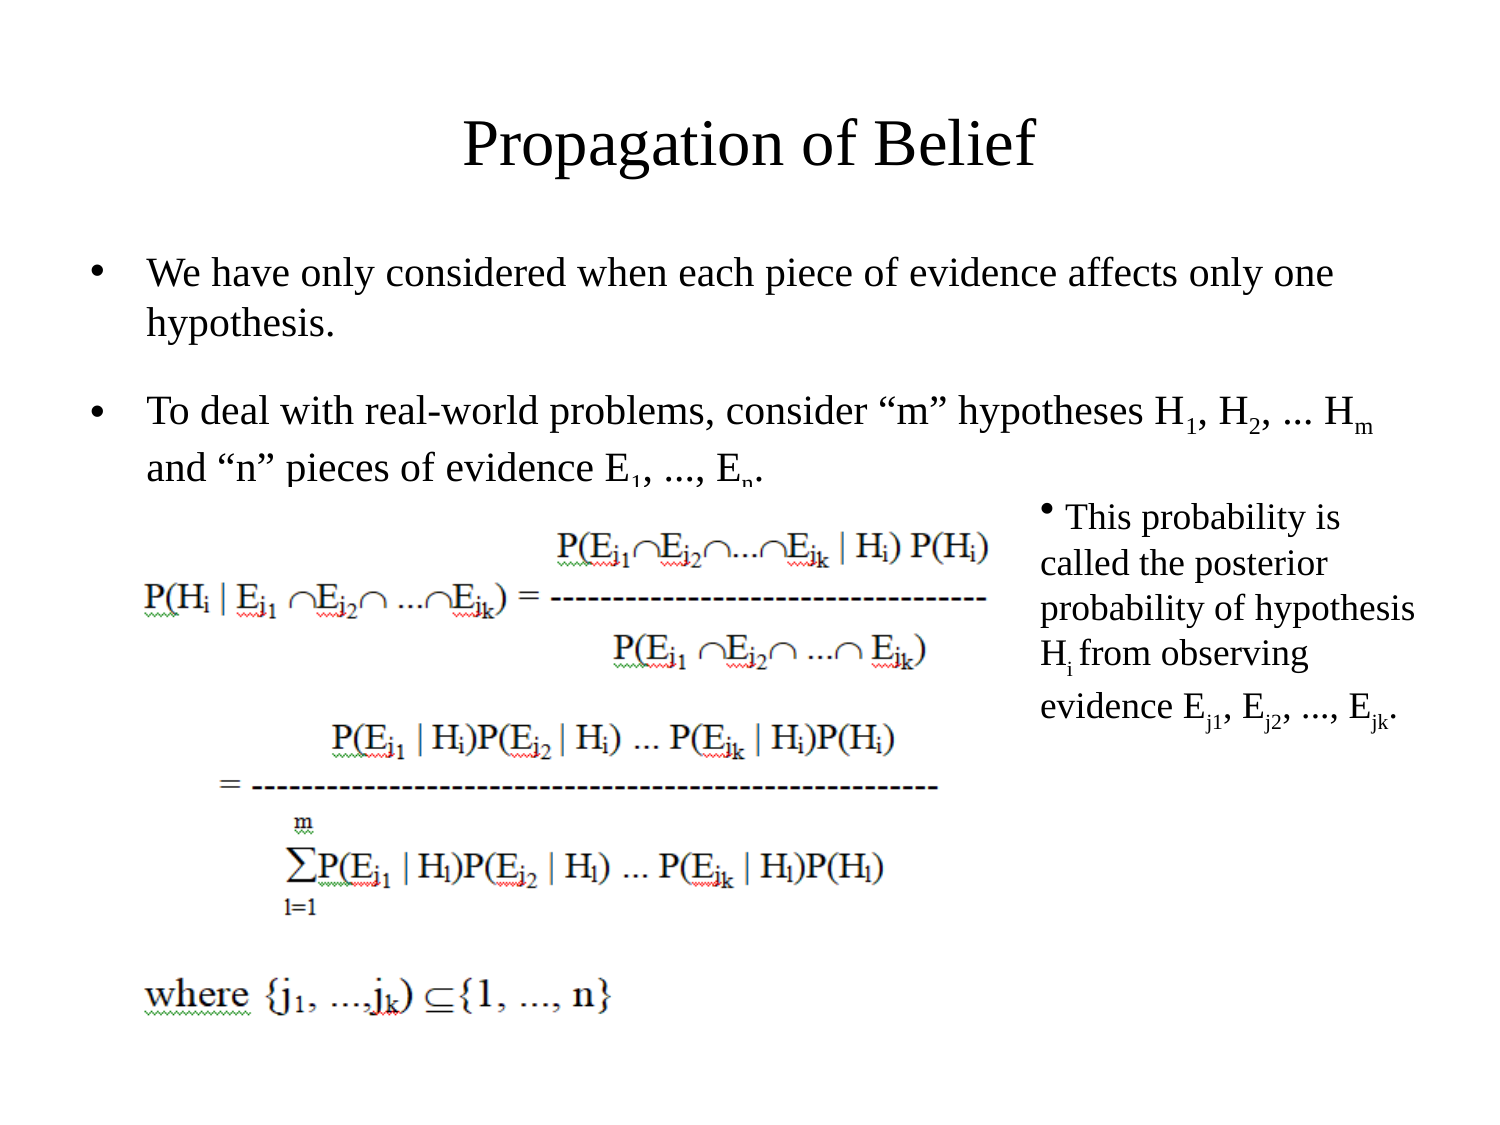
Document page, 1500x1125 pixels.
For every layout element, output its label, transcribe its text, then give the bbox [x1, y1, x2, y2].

text_box This probability is called the posterior probability of hypothesis Hi from observing evidence Ej1, Ej2, ..., Ejk. [1024, 480, 1469, 742]
list We have only considered when each piece of evidence affects only one hypothesis. To deal with real-world problems, consider “m” hypotheses H1, H2, ... Hm and “n” pieces of evidence E1, ..., En. [75, 237, 1425, 1005]
picture [137, 487, 1066, 1032]
title Propagation of Belief [75, 45, 1425, 233]
